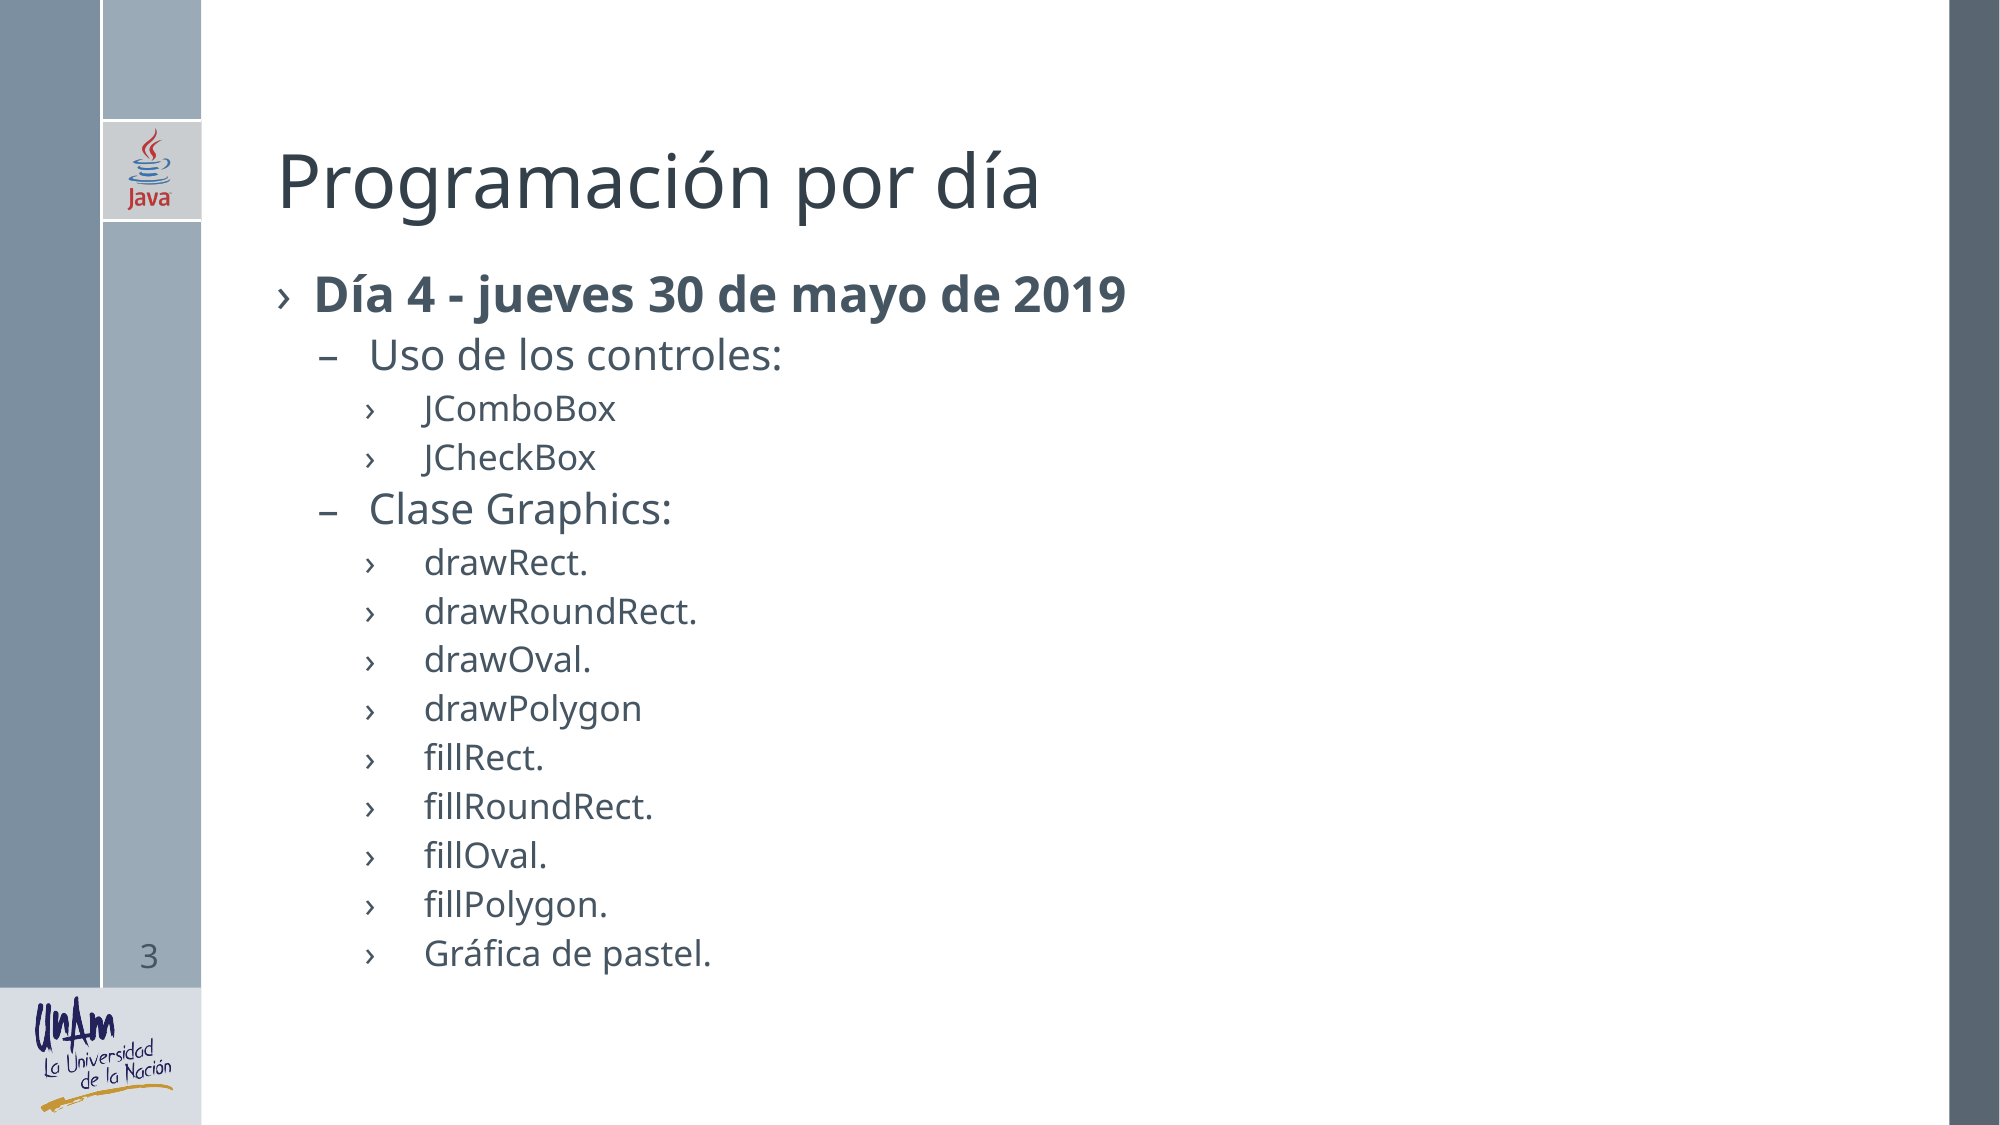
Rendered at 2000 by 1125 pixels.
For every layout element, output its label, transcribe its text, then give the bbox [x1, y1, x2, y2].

title Programación por día [261, 29, 1867, 233]
picture [35, 996, 173, 1113]
list Día 4 - jueves 30 de mayo de 2019 Uso de los controles: JComboBox JCheckBox Clase Graphics: drawRect. drawRoundRect. drawOval. drawPolygon fillRect. fillRoundRect. fillOval. fillPolygon. Gráfica de pastel. [261, 262, 1867, 988]
picture [109, 127, 193, 211]
slide_number 3 [101, 928, 197, 988]
